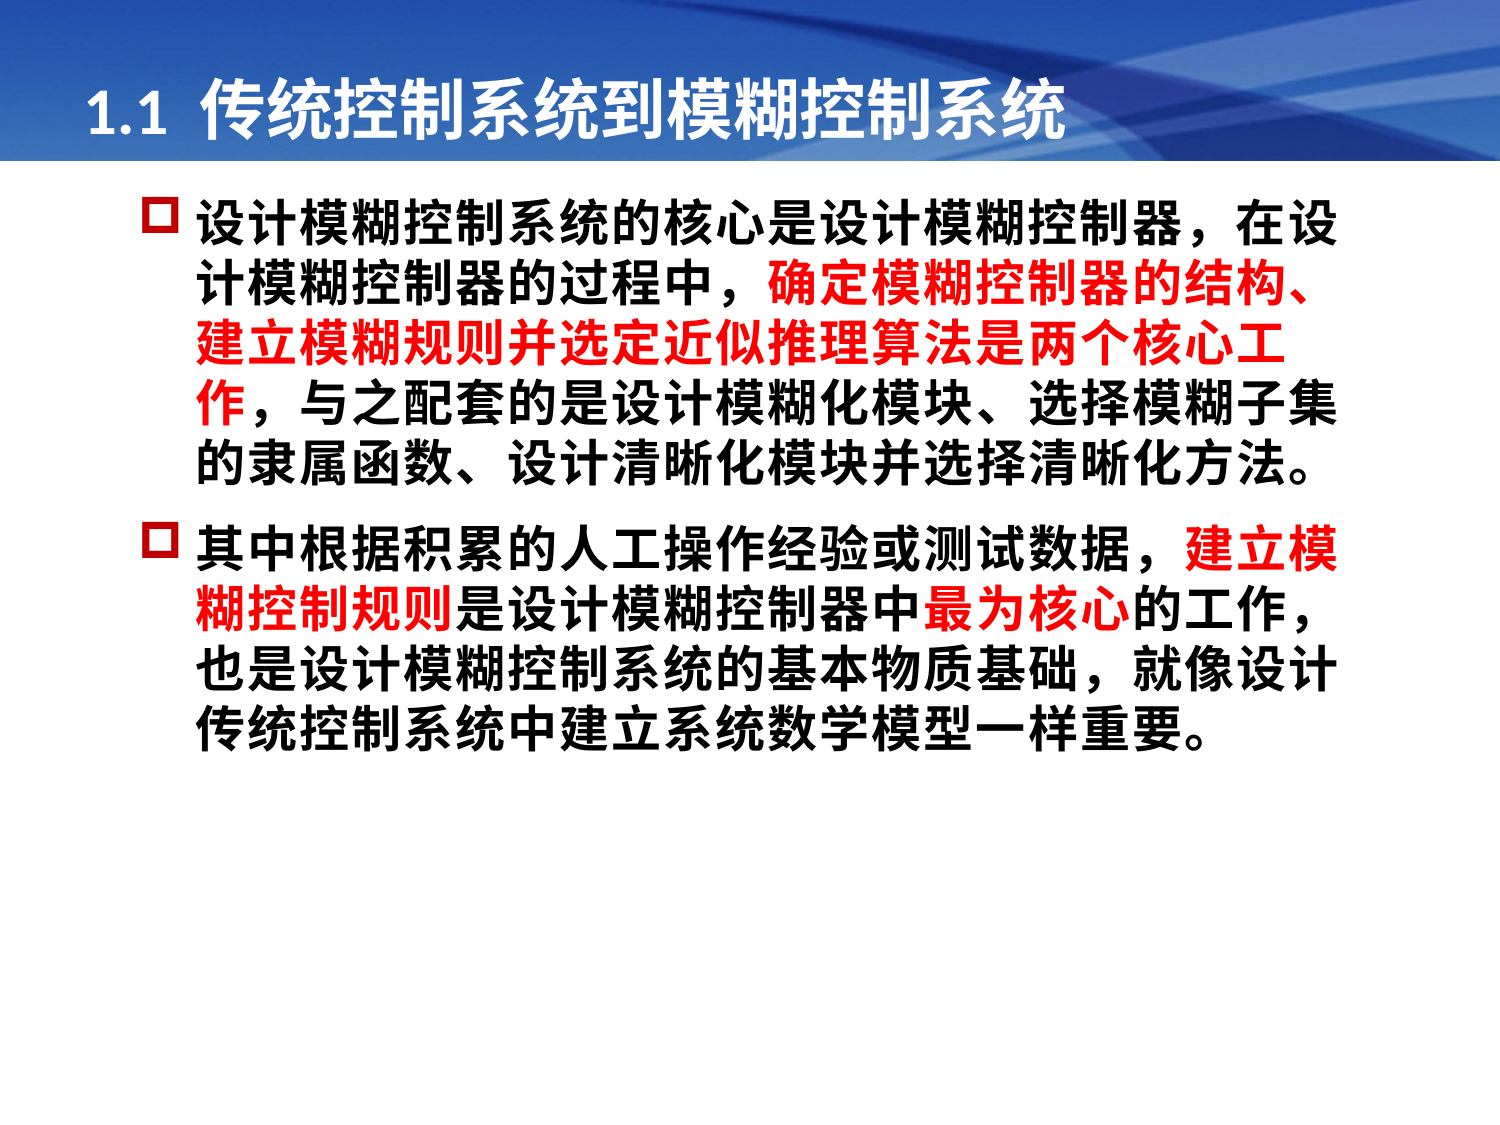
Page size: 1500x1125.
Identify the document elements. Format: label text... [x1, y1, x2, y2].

picture [0, 0, 1500, 162]
text_box [183, 479, 1500, 488]
text_box 设计模糊控制系统的核心是设计模糊控制器，在设计模糊控制器的过程中，确定模糊控制器的结构、建立模糊规则并选定近似推理算法是两个核心工作，与之配套的是设计模糊化模块、选择模糊子集的隶属函数、设计清晰化模块并选择清晰化方法。 其中根据积累的人工操作经验或测试数据，建立模糊控制规则是设计模糊控制器中最为核心的工作，也是设计模糊控制系统的基本物质基础，就像设计传统控制系统中建立系统数学模型一样重要。 [123, 184, 1388, 765]
